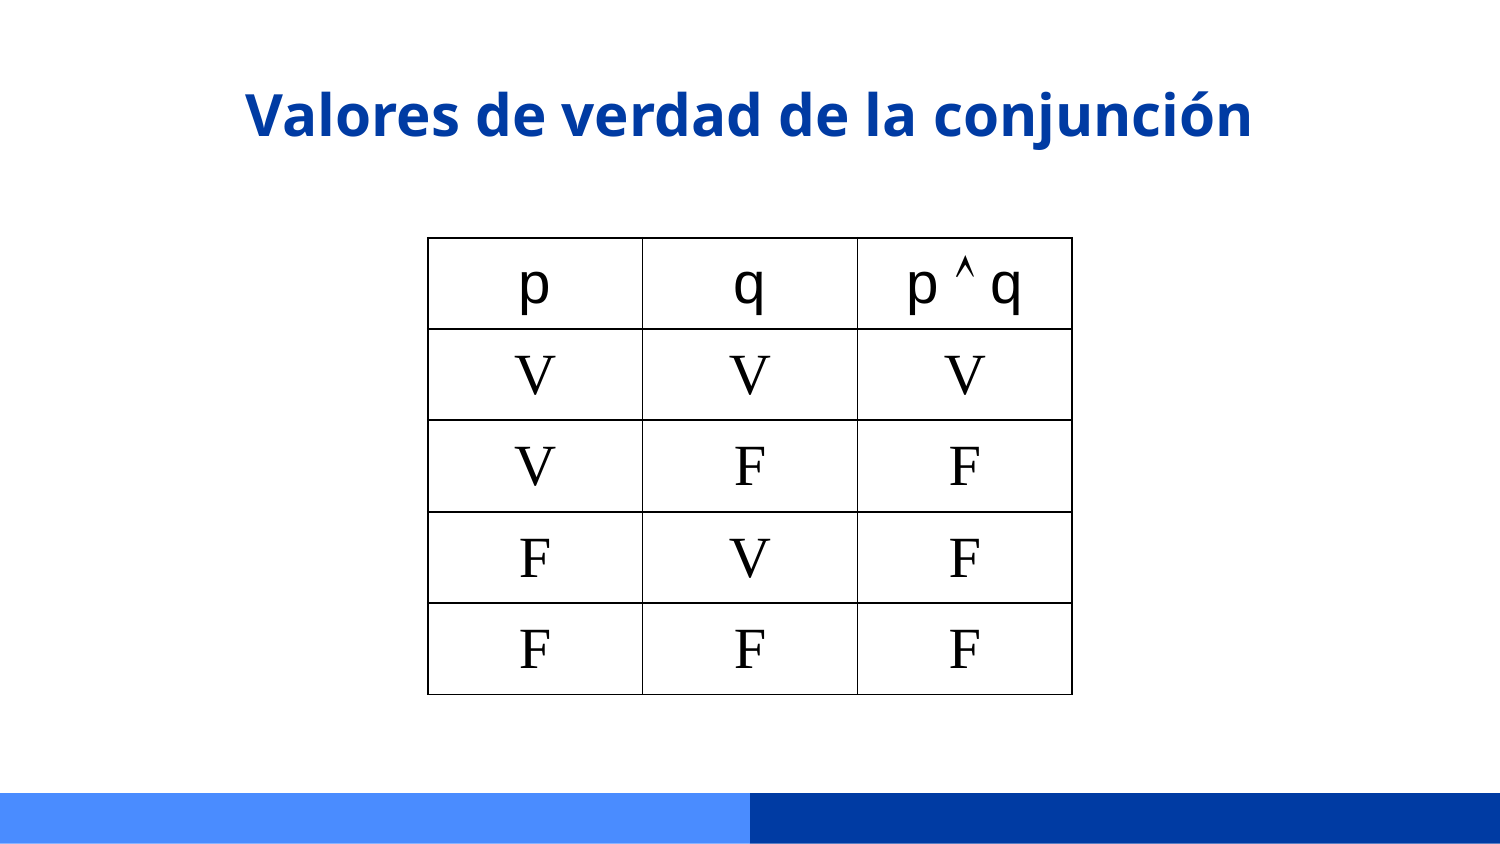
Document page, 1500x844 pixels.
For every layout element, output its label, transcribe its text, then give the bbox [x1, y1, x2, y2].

table_header p  q [858, 239, 1071, 328]
table_header p [429, 239, 642, 328]
table_cell V [643, 330, 857, 419]
table_cell V [858, 330, 1071, 419]
table_cell F [643, 604, 857, 694]
table_cell V [429, 330, 642, 419]
table_cell V [643, 513, 857, 602]
title Valores de verdad de la conjunción [117, 62, 1383, 157]
table_cell F [858, 604, 1071, 694]
table_cell F [858, 513, 1071, 602]
table_cell V [429, 421, 642, 511]
table_cell F [429, 513, 642, 602]
table_header q [643, 239, 857, 328]
table_cell F [858, 421, 1071, 511]
table_cell F [643, 421, 857, 511]
table_cell F [429, 604, 642, 694]
